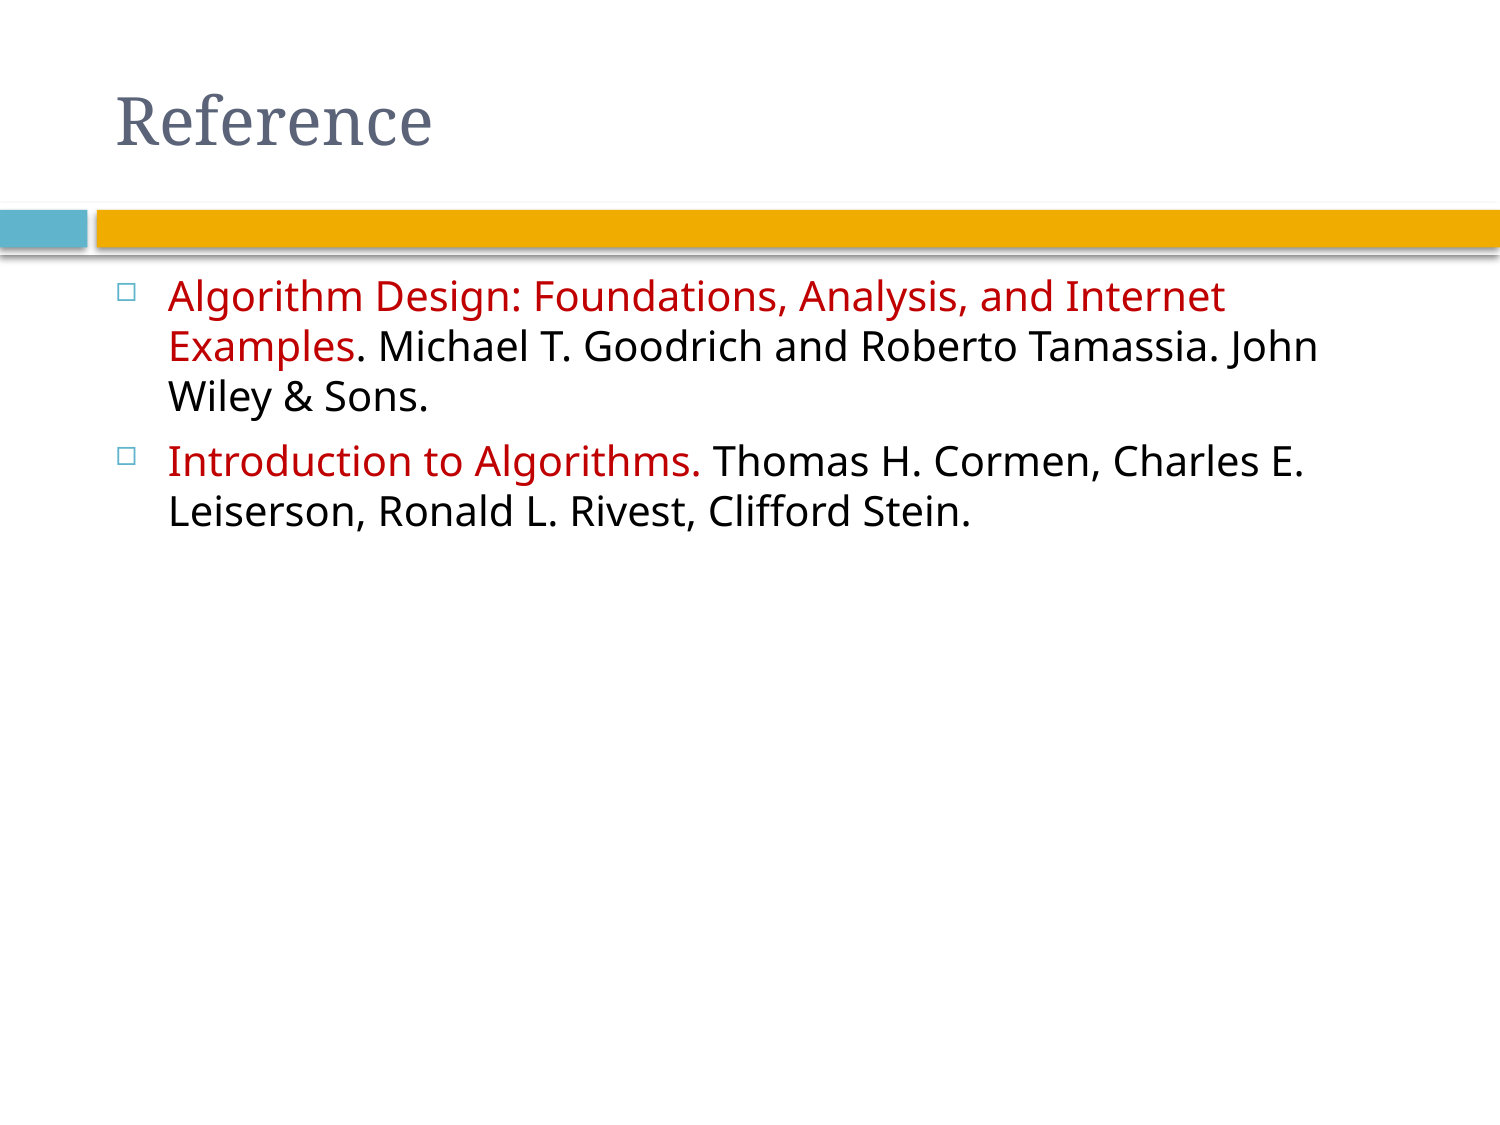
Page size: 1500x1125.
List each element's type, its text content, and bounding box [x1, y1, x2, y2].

list Algorithm Design: Foundations, Analysis, and Internet Examples. Michael T. Goodrich and Roberto Tamassia. John Wiley & Sons. Introduction to Algorithms. Thomas H. Cormen, Charles E. Leiserson, Ronald L. Rivest, Clifford Stein. [100, 262, 1438, 1000]
title Reference [100, 37, 1438, 200]
